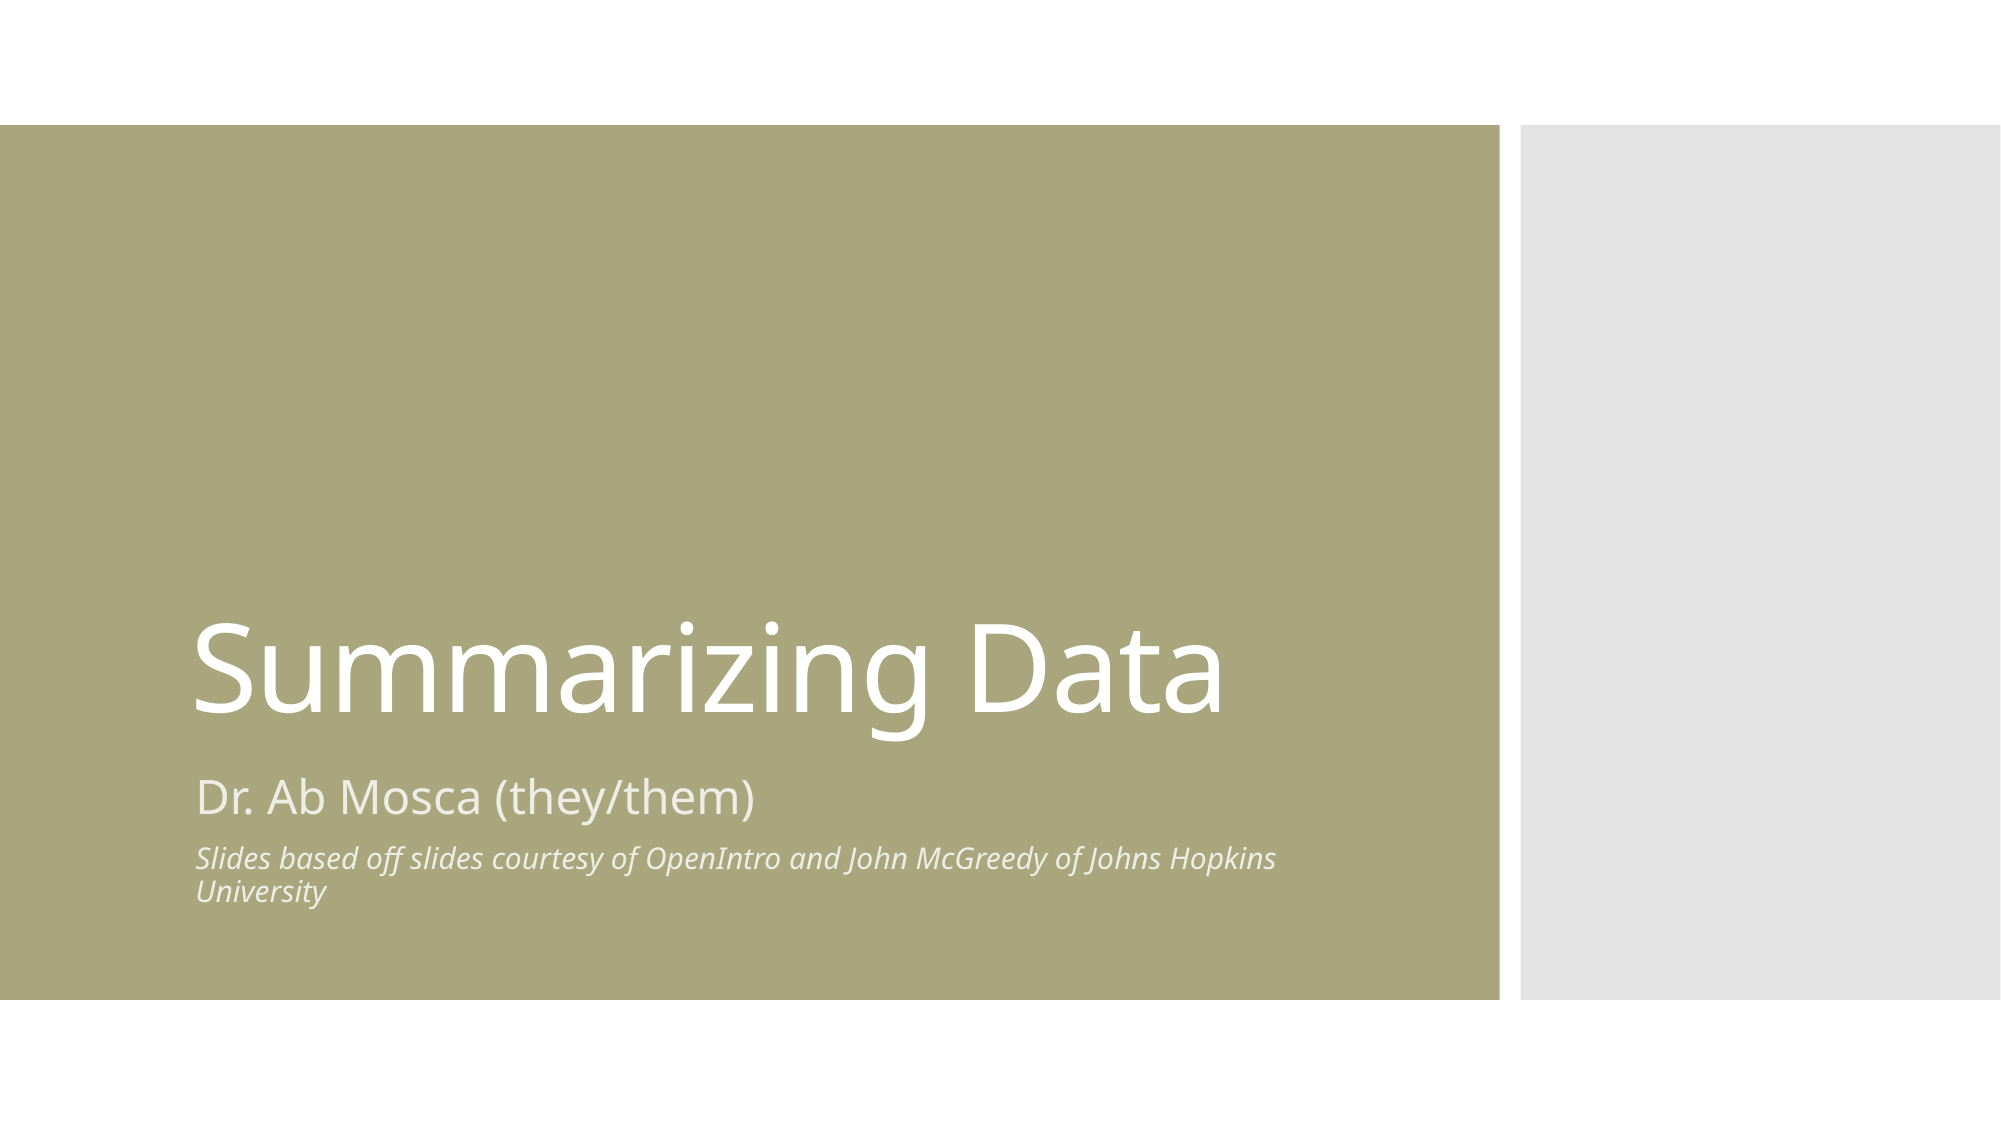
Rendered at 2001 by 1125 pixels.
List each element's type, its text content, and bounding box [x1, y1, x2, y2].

subtitle Dr. Ab Mosca (they/them) Slides based off slides courtesy of OpenIntro and John McGreedy of Johns Hopkins University [180, 766, 1381, 917]
title Summarizing Data [175, 213, 1376, 747]
